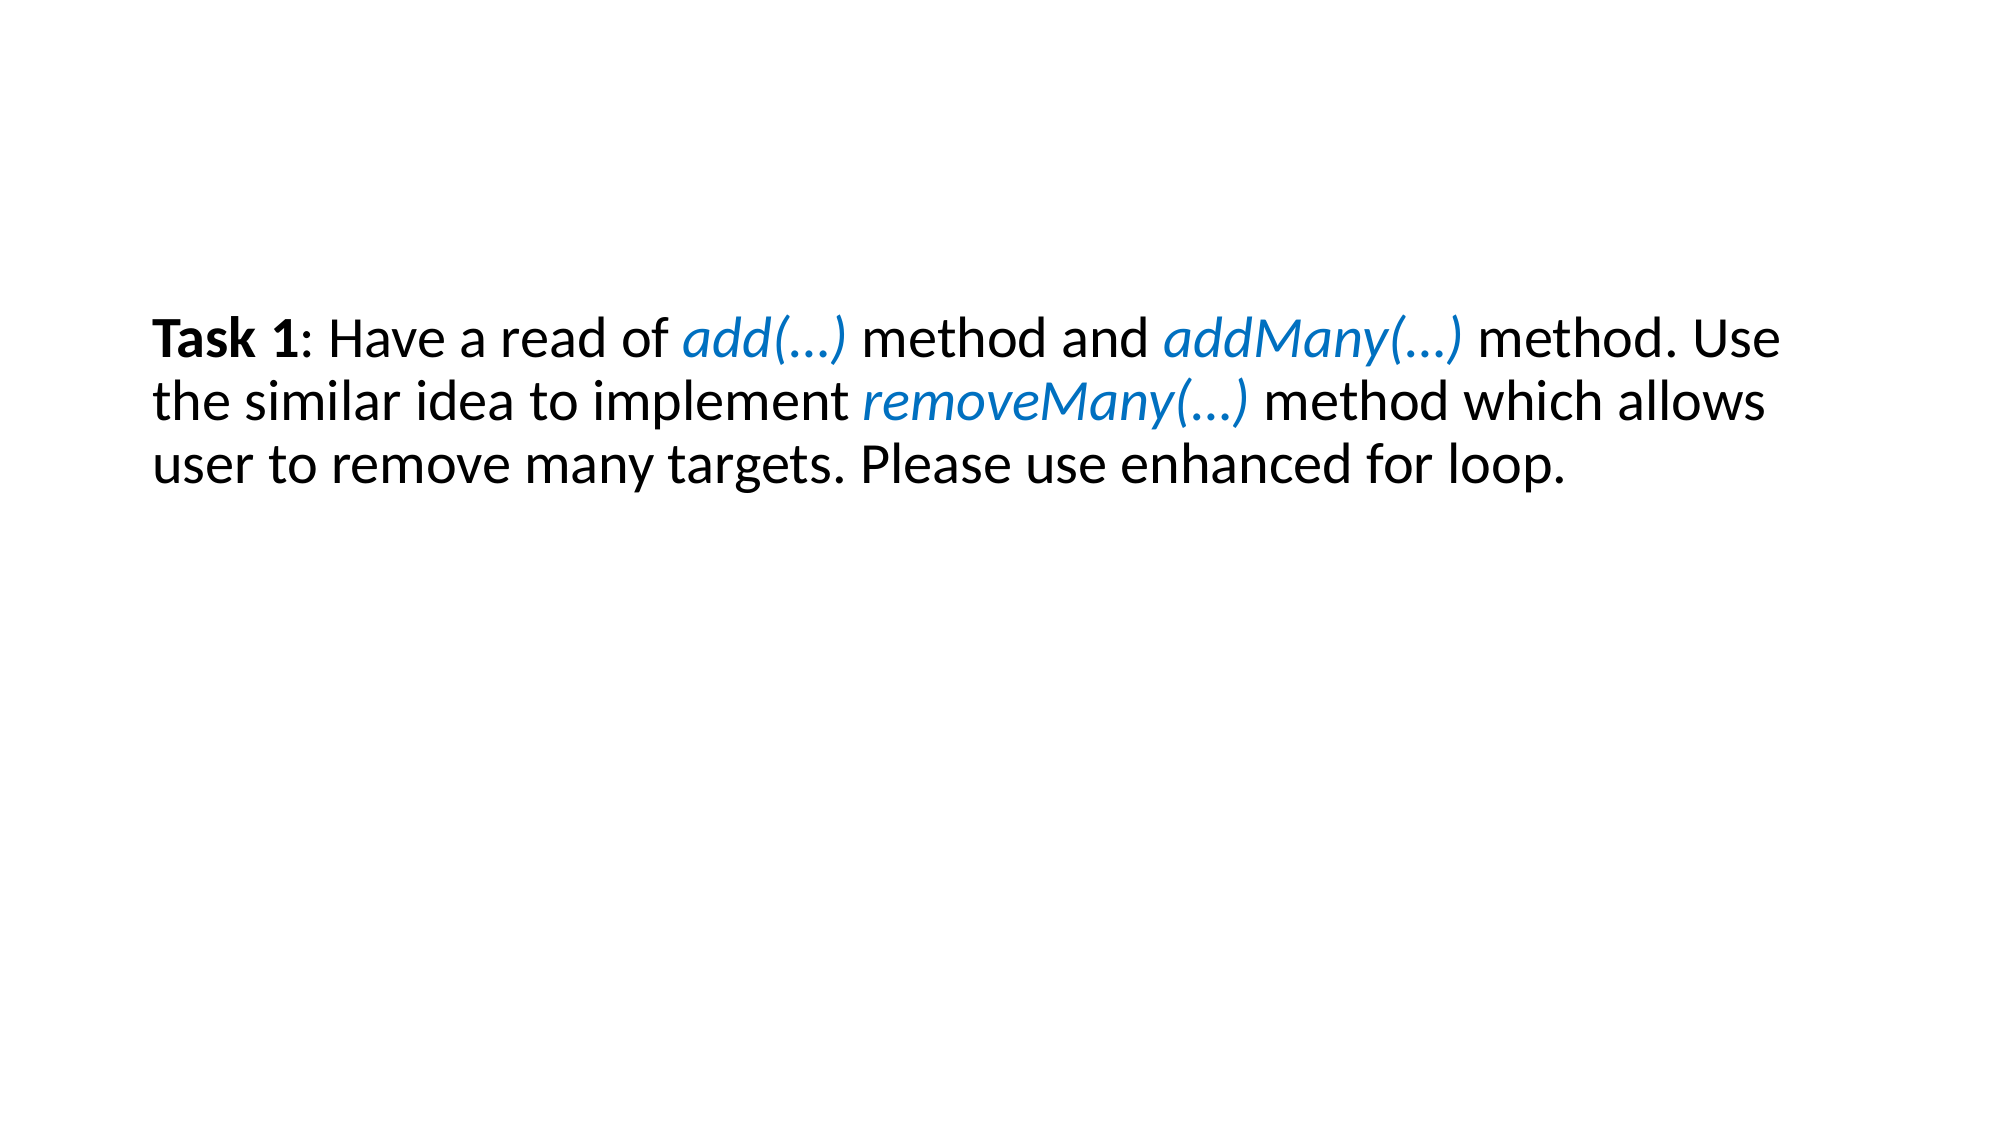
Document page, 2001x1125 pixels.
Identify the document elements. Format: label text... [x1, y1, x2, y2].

list Task 1: Have a read of add(…) method and addMany(…) method. Use the similar idea to implement removeMany(…) method which allows user to remove many targets. Please use enhanced for loop. [137, 299, 1863, 1014]
